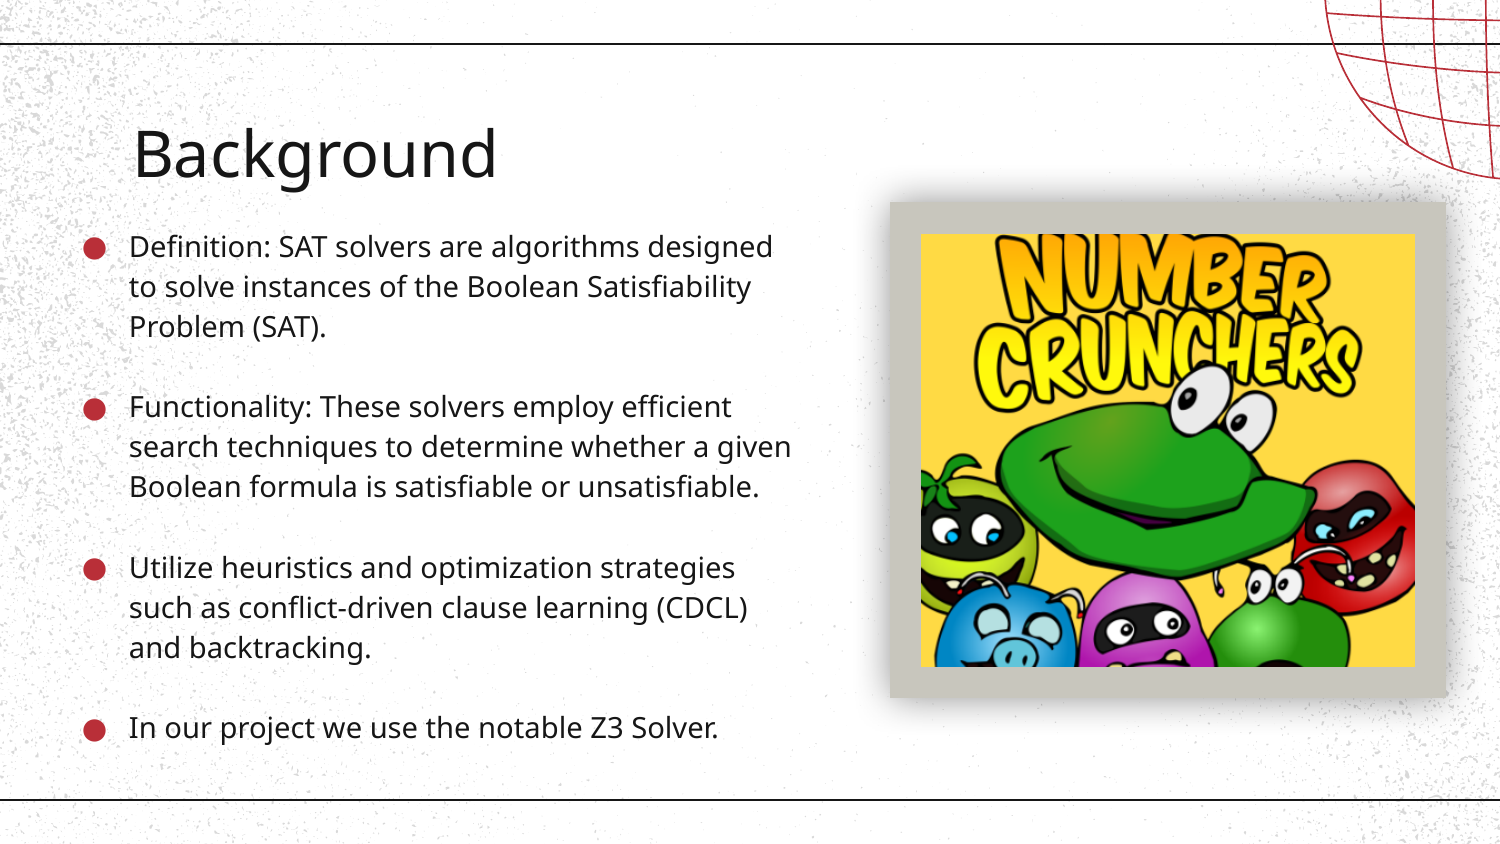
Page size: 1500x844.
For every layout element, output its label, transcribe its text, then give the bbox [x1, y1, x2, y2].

picture [920, 233, 1415, 668]
list Definition: SAT solvers are algorithms designed to solve instances of the Boolean Satisfiability Problem (SAT). Functionality: These solvers employ efficient search techniques to determine whether a given Boolean formula is satisfiable or unsatisfiable. Utilize heuristics and optimization strategies such as conflict-driven clause learning (CDCL) and backtracking. In our project we use the notable Z3 Solver. [66, 207, 818, 844]
title Background [116, 98, 810, 207]
